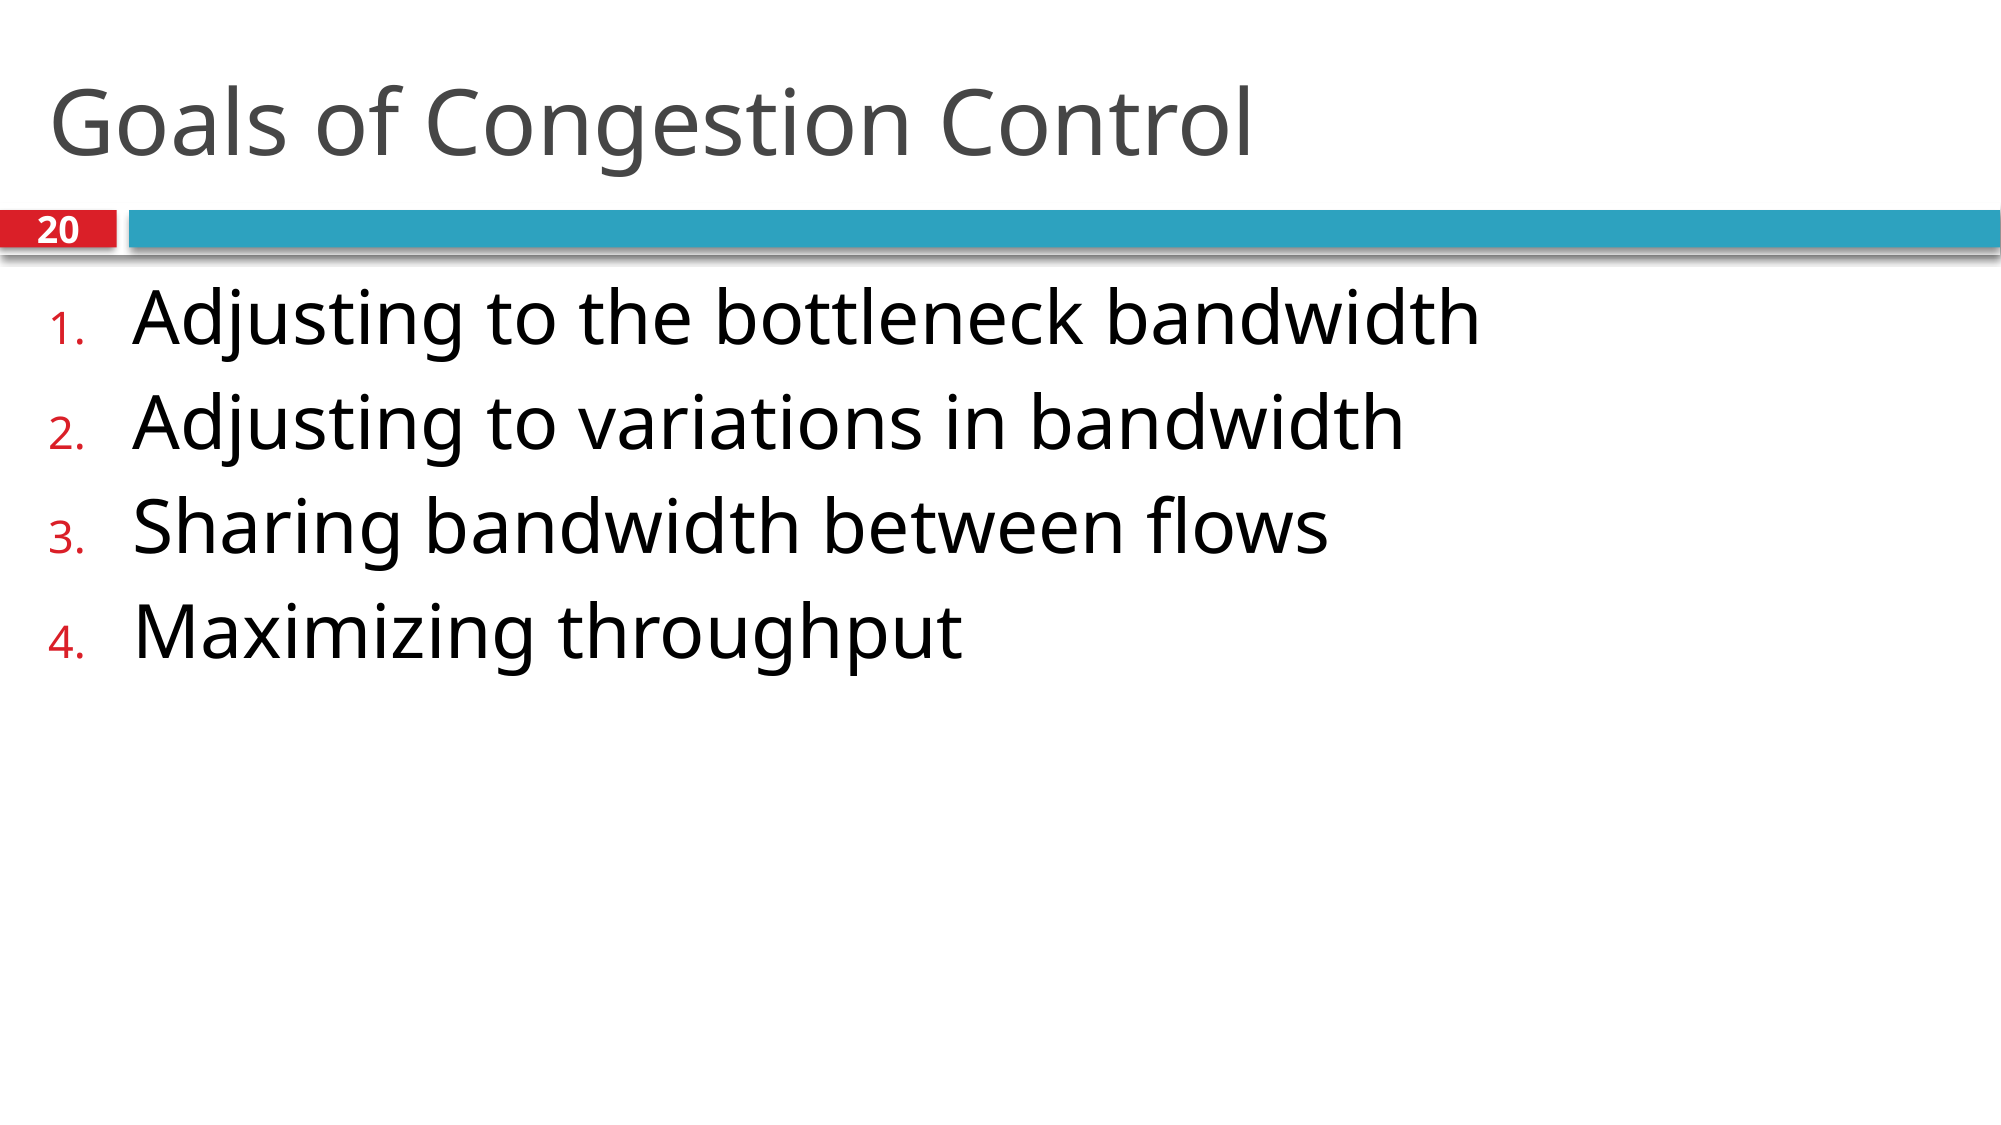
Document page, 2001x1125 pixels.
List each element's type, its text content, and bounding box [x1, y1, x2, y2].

title Goals of Congestion Control [33, 37, 1967, 200]
slide_number 20 [0, 206, 117, 257]
list Adjusting to the bottleneck bandwidth Adjusting to variations in bandwidth Sharing bandwidth between flows Maximizing throughput [33, 262, 1967, 1100]
